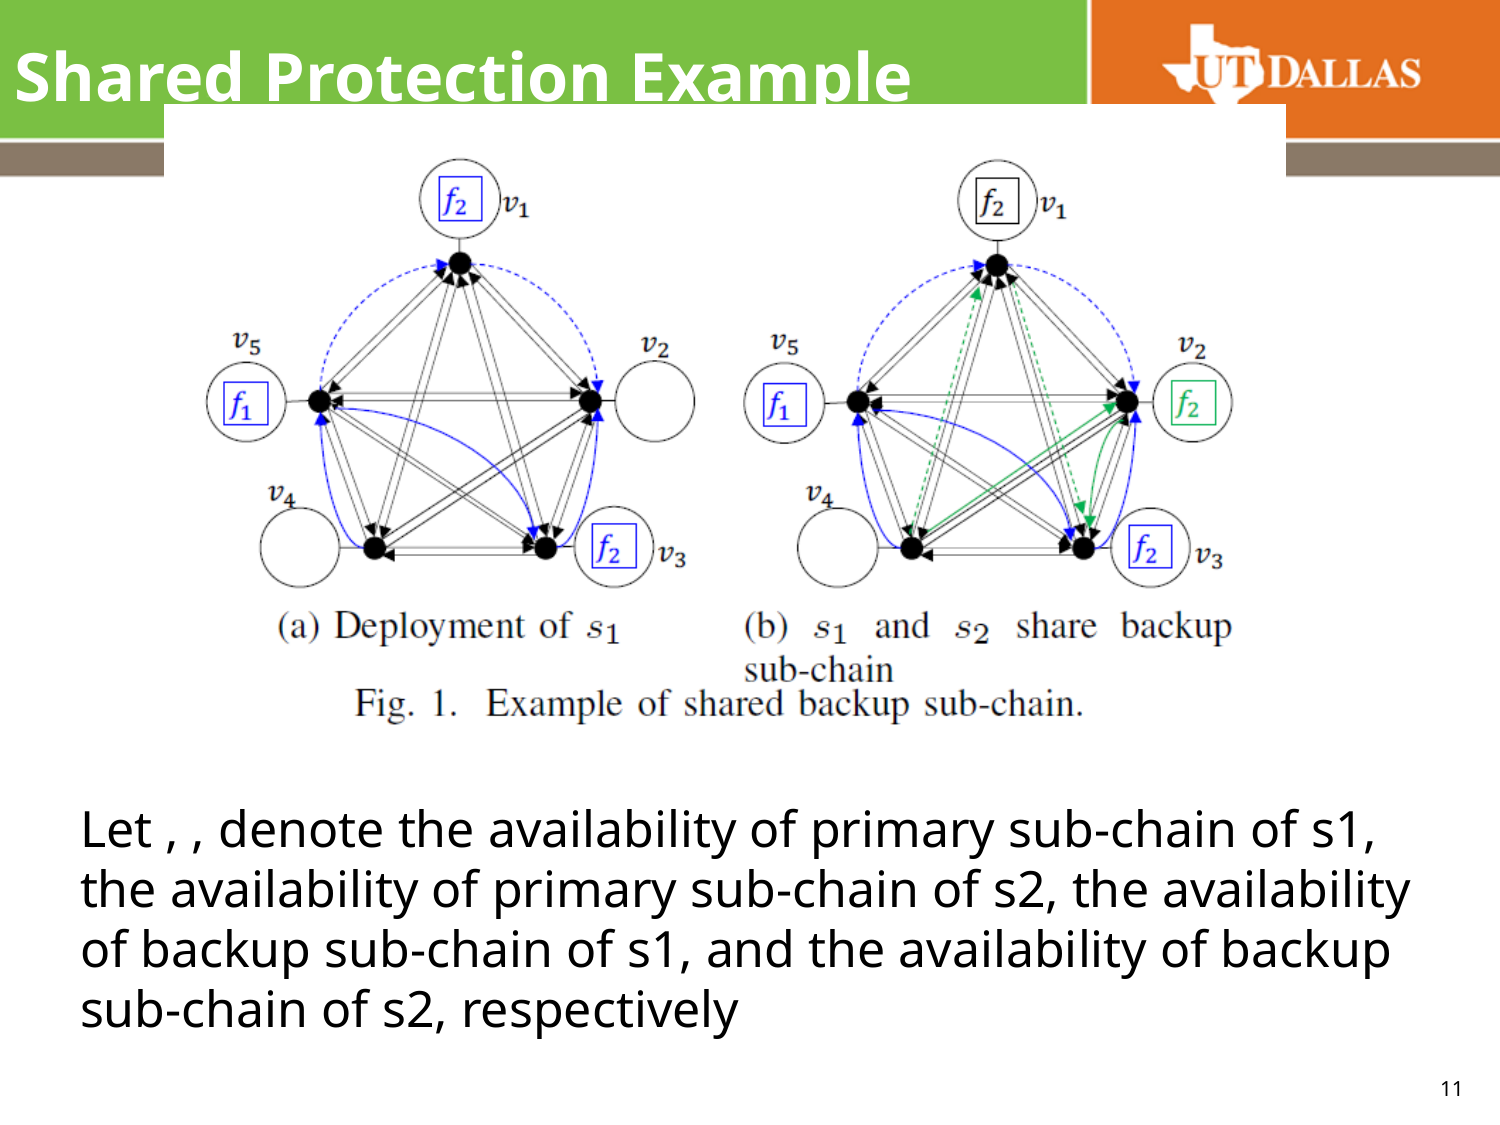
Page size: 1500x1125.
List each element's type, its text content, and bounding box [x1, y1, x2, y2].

picture [0, 0, 1500, 1125]
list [164, 104, 1286, 777]
slide_number 11 [1412, 1051, 1479, 1112]
title Shared Protection Example [0, 12, 1088, 138]
